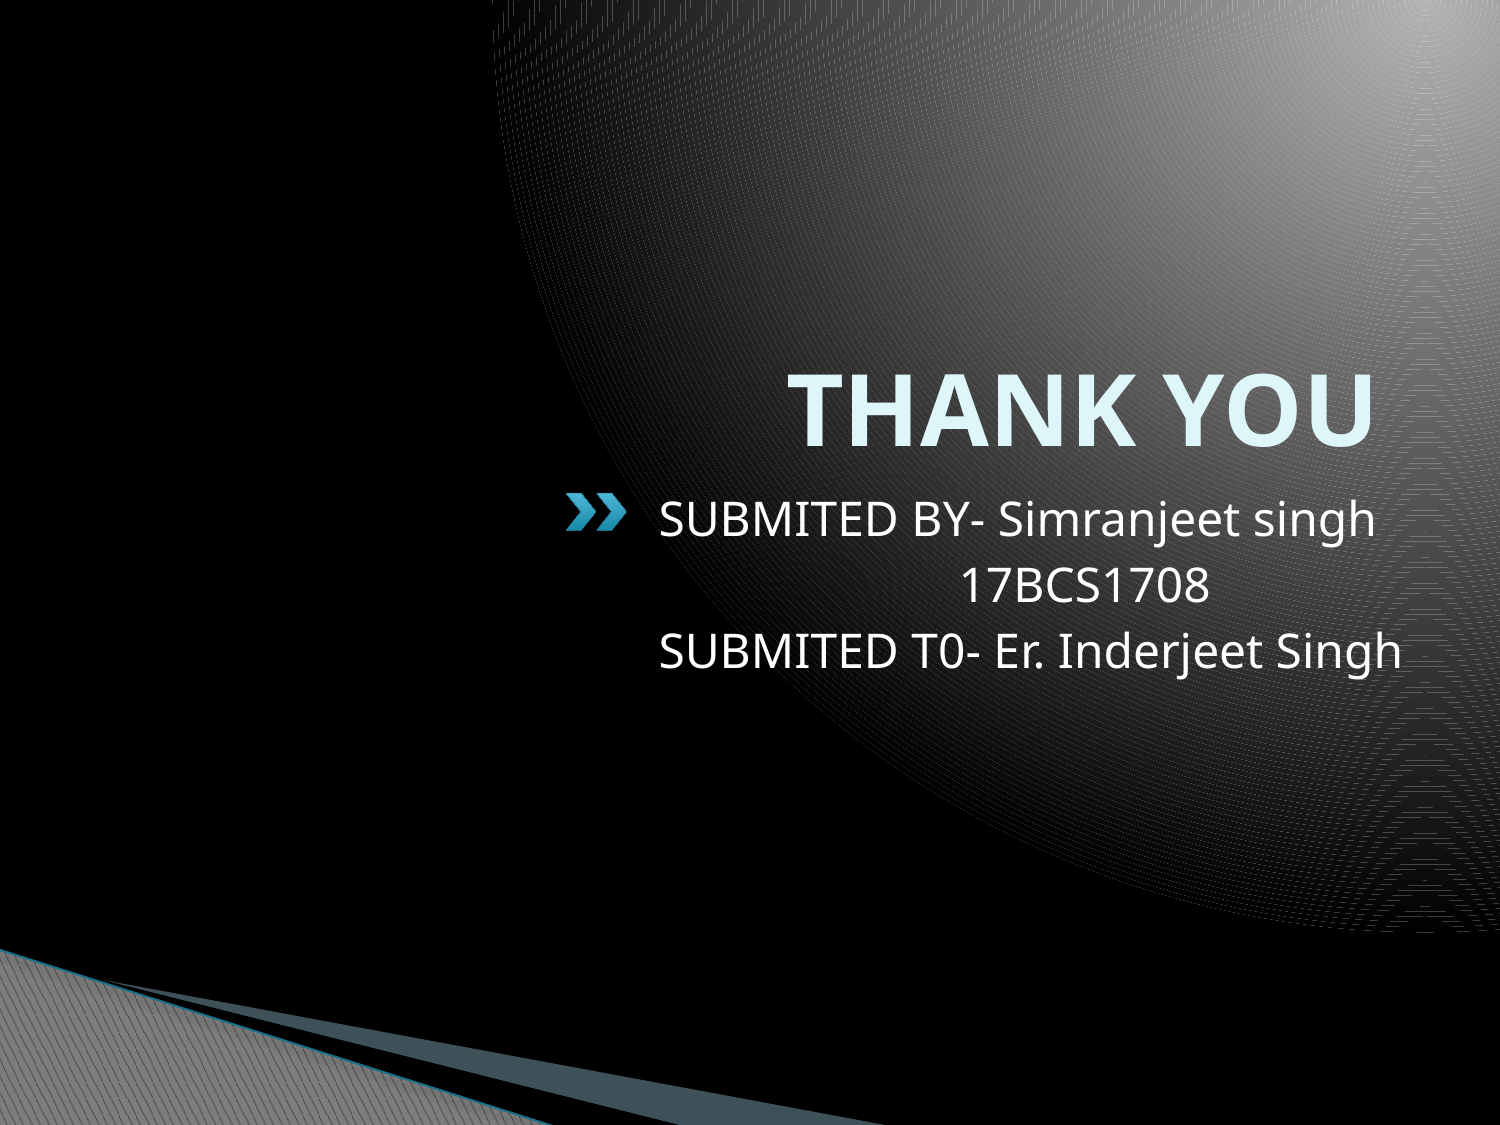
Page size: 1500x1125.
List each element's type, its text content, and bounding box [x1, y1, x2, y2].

title THANK YOU [118, 173, 1394, 474]
picture [0, 952, 543, 1125]
list SUBMITED BY- Simranjeet singh 17BCS1708 SUBMITED T0- Er. Inderjeet Singh [643, 480, 1438, 720]
